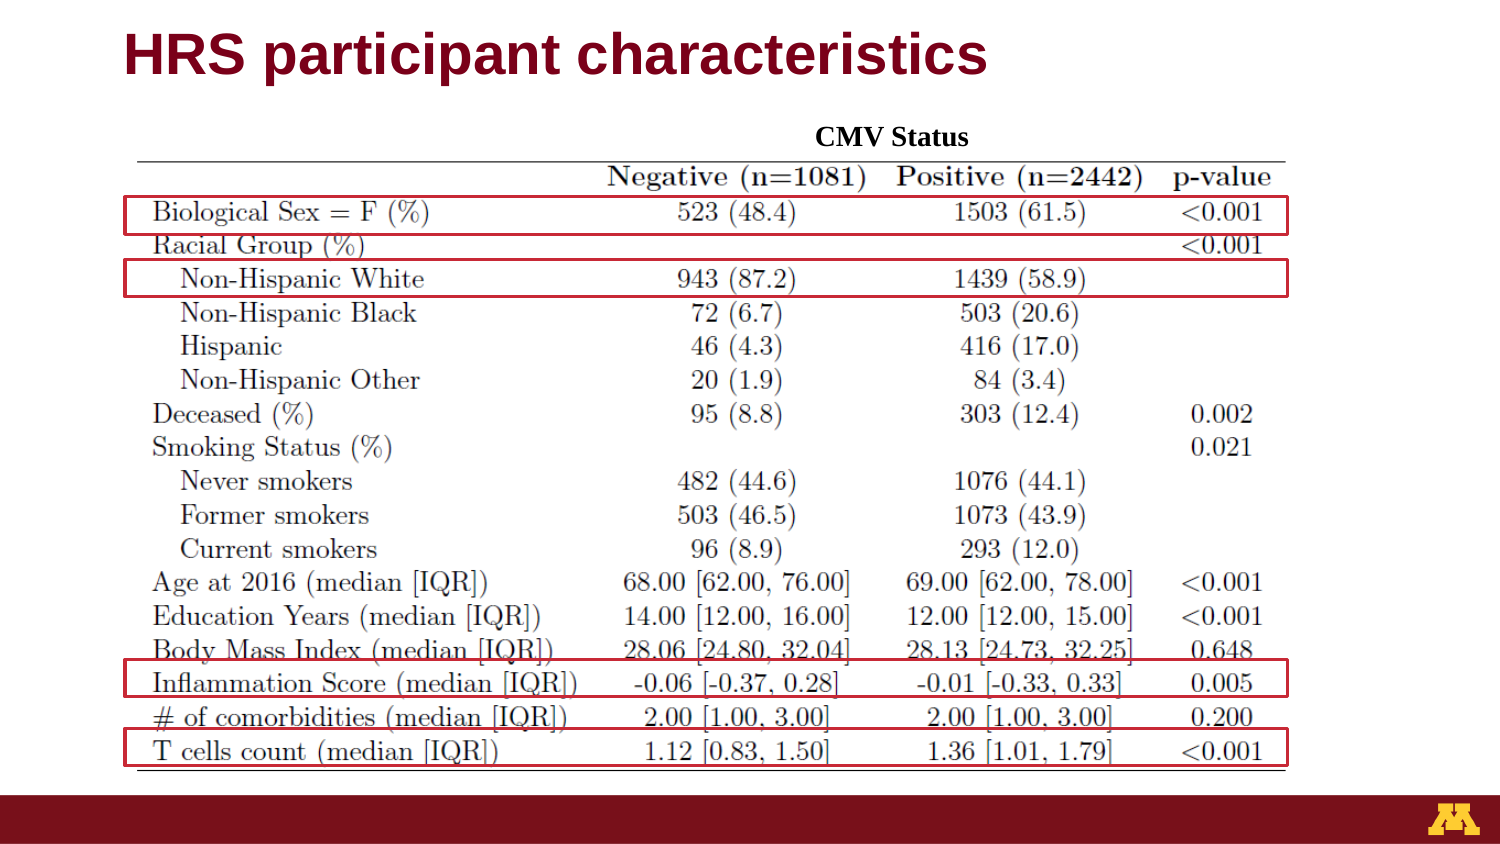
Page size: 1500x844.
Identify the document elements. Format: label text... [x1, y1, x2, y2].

picture [0, 795, 1500, 844]
title HRS participant characteristics [112, 0, 1438, 102]
picture [124, 146, 1301, 782]
text_box CMV Status [799, 110, 1013, 145]
